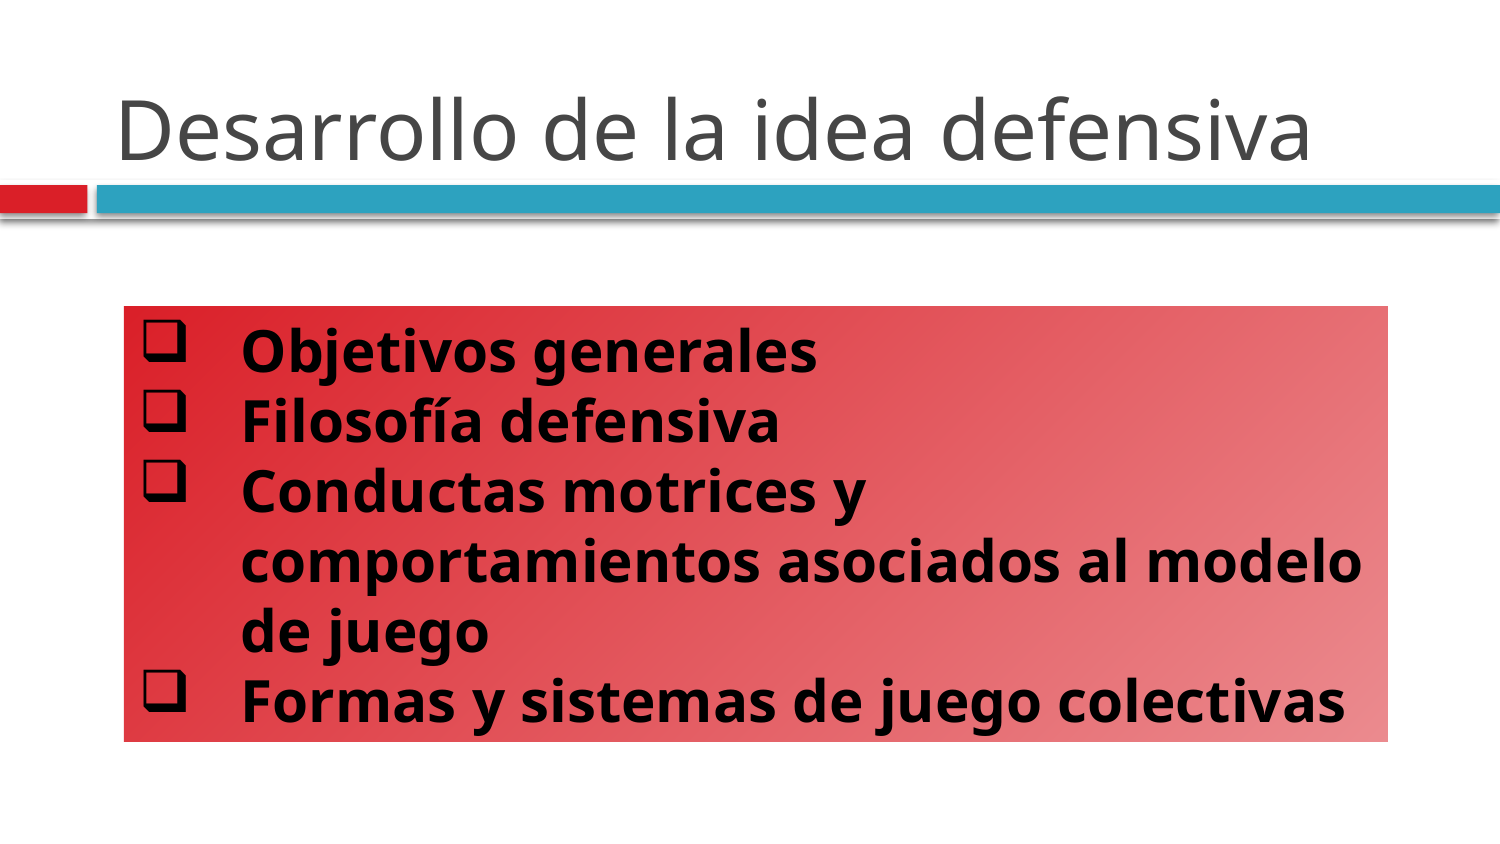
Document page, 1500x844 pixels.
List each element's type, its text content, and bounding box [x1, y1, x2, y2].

title Desarrollo de la idea defensiva [99, 19, 1438, 185]
text_box Objetivos generales Filosofía defensiva Conductas motrices y comportamientos asociados al modelo de juego Formas y sistemas de juego colectivas [123, 306, 1388, 742]
